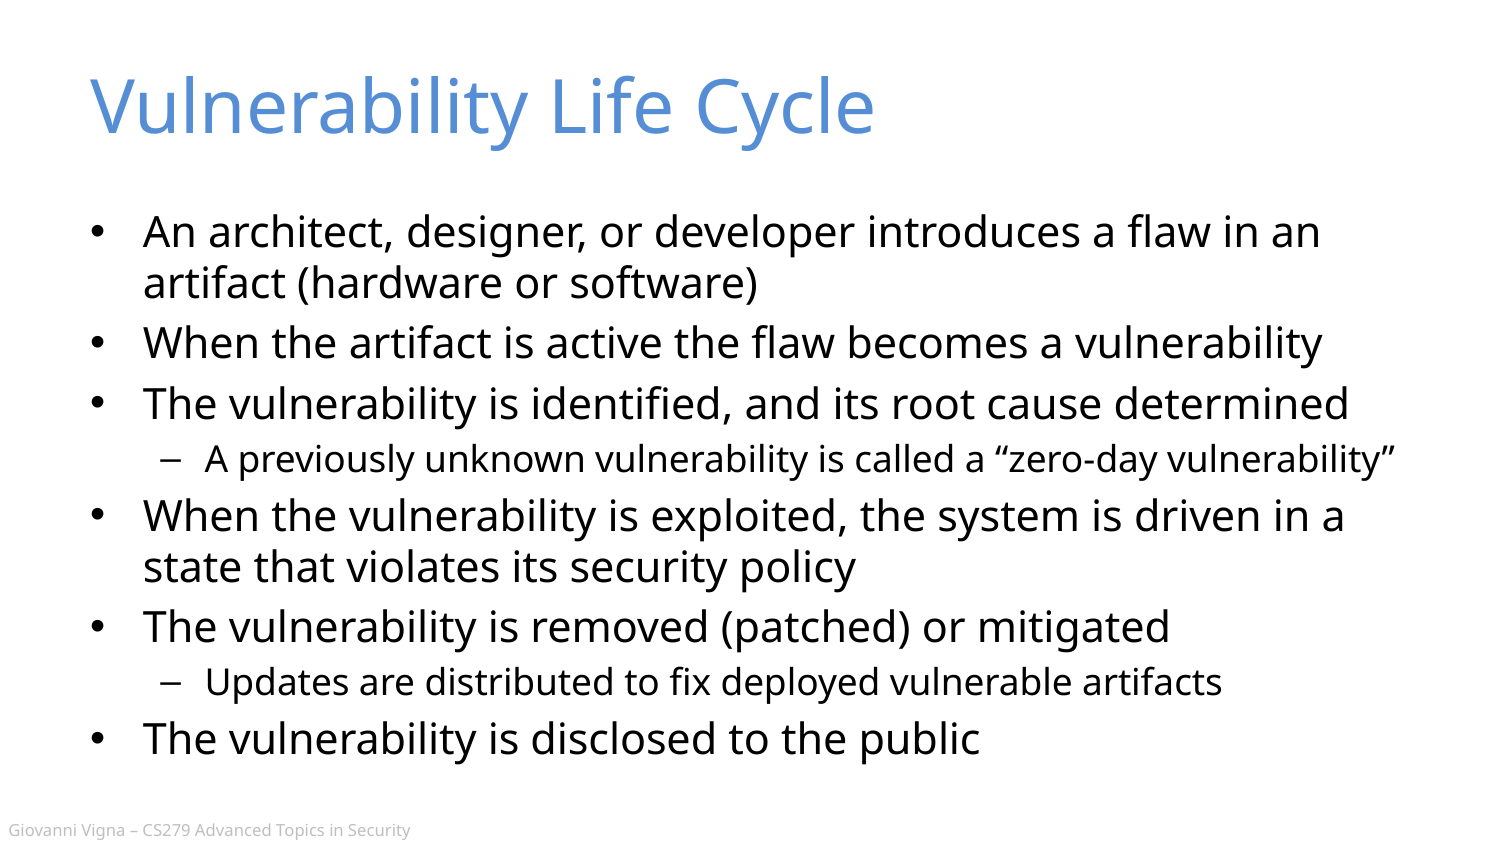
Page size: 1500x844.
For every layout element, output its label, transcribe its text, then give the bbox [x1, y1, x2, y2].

title Vulnerability Life Cycle [75, 33, 1425, 175]
list An architect, designer, or developer introduces a flaw in an artifact (hardware or software) When the artifact is active the flaw becomes a vulnerability The vulnerability is identified, and its root cause determined A previously unknown vulnerability is called a “zero-day vulnerability” When the vulnerability is exploited, the system is driven in a state that violates its security policy The vulnerability is removed (patched) or mitigated Updates are distributed to fix deployed vulnerable artifacts The vulnerability is disclosed to the public [75, 196, 1425, 813]
